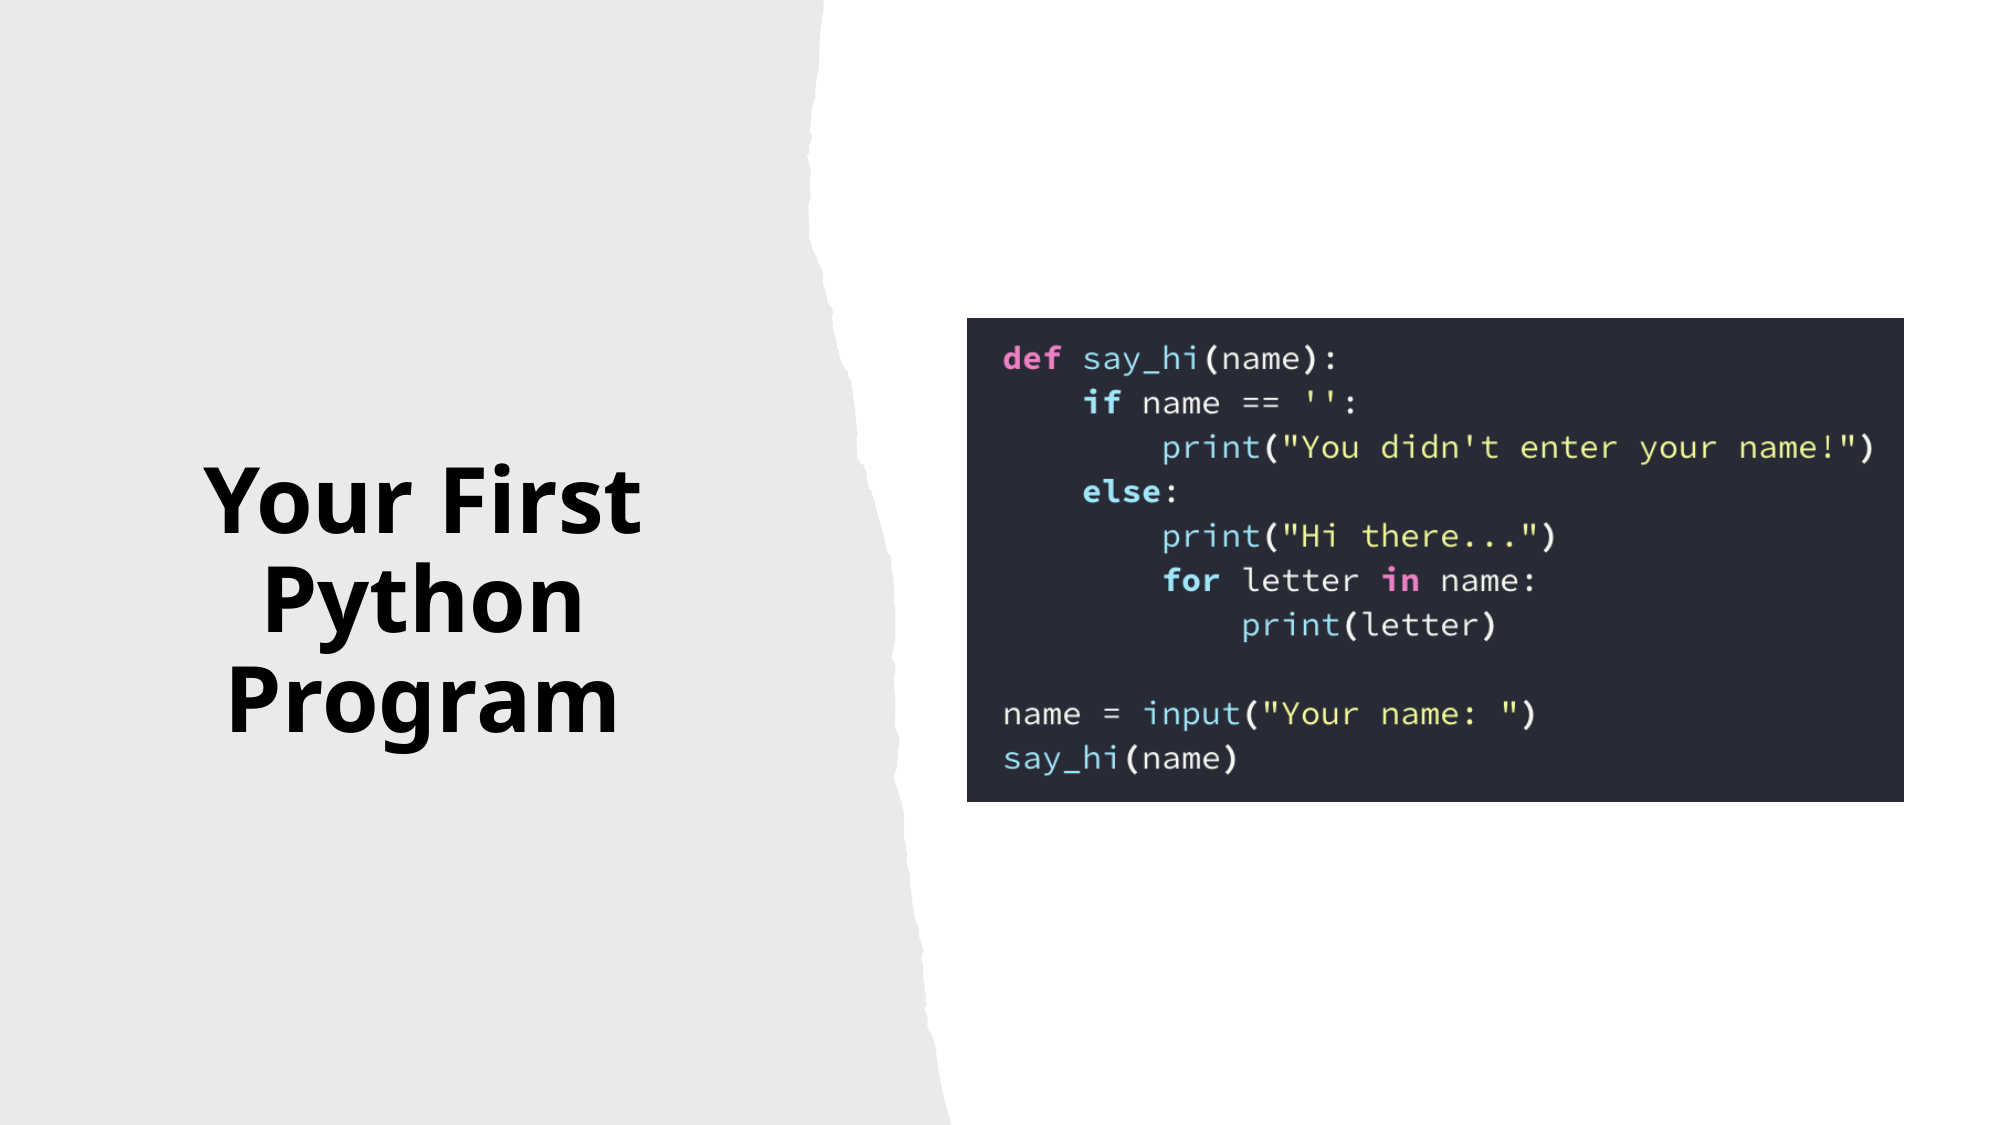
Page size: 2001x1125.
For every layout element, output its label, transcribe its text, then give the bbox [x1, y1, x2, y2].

text_box [809, 0, 2000, 1125]
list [967, 318, 1904, 802]
text_box [0, 0, 953, 1125]
title Your First Python Program [126, 162, 721, 760]
